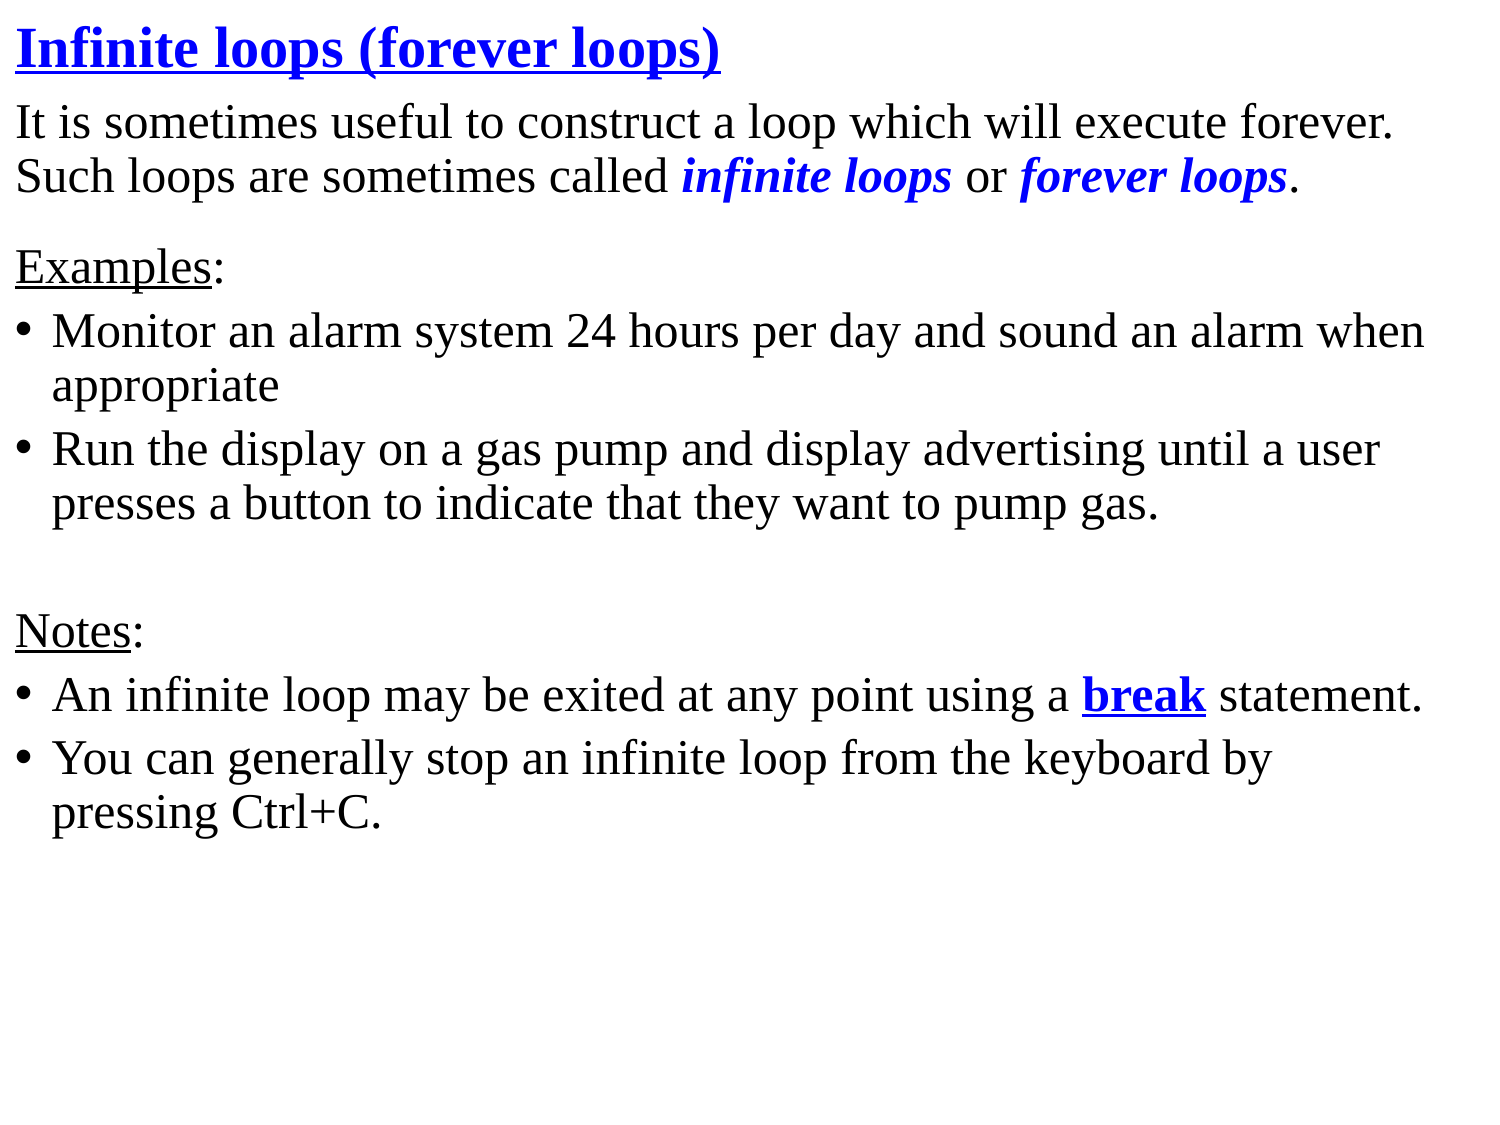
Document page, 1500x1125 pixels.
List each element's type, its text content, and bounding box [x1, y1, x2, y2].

title Infinite loops (forever loops) [0, 0, 915, 88]
text_box Examples: Monitor an alarm system 24 hours per day and sound an alarm when appropriate Run the display on a gas pump and display advertising until a user presses a button to indicate that they want to pump gas. Notes: An infinite loop may be exited at any point using a break statement. You can generally stop an infinite loop from the keyboard by pressing Ctrl+C. [0, 232, 1446, 848]
list It is sometimes useful to construct a loop which will execute forever. Such loops are sometimes called infinite loops or forever loops. [0, 87, 1446, 232]
